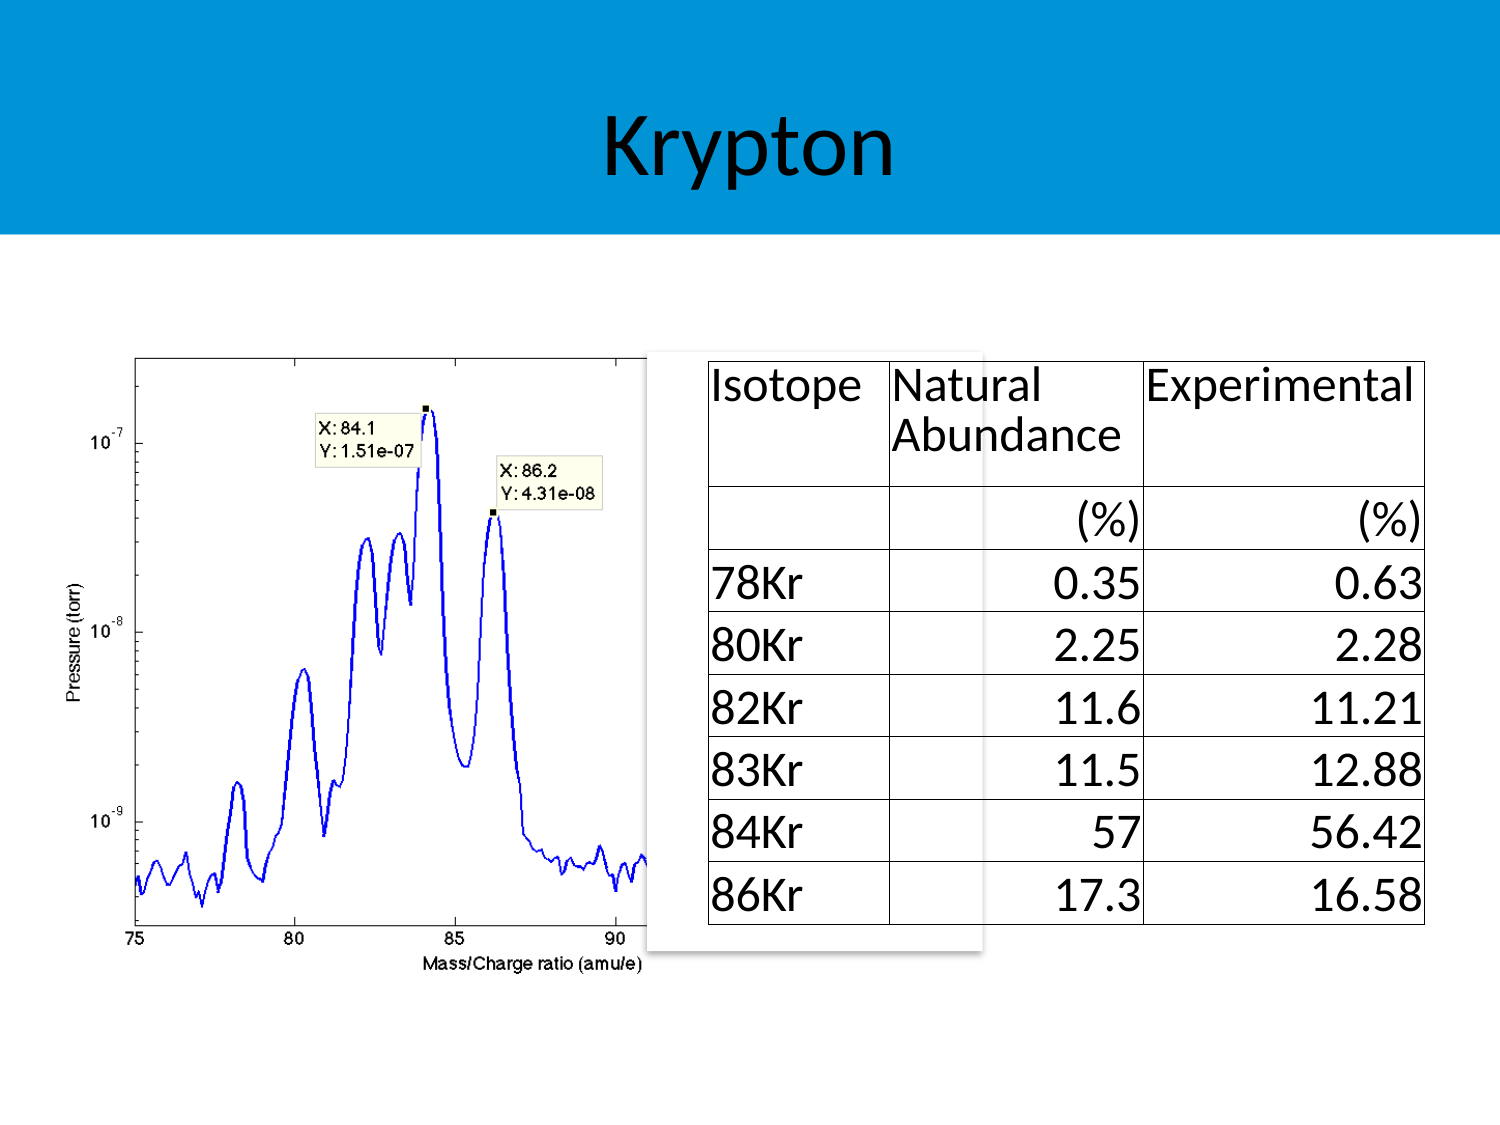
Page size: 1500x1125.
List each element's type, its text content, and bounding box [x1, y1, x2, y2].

table_cell 2.28 [1144, 612, 1424, 674]
table_cell 16.58 [1144, 862, 1424, 924]
title Krypton [75, 45, 1425, 233]
table_header Natural Abundance [1038, 362, 1143, 486]
table_cell 11.21 [1144, 675, 1424, 736]
table_header Experimental [1144, 362, 1424, 486]
table_cell 0.35 [1038, 550, 1143, 611]
table_cell 56.42 [1144, 800, 1424, 861]
table_cell 12.88 [1144, 737, 1424, 799]
table_cell 0.63 [1144, 550, 1424, 611]
table_cell (%) [1038, 487, 1143, 549]
picture [0, 235, 1500, 1125]
table_cell 2.25 [1038, 612, 1143, 674]
table_cell 17.3 [1038, 862, 1143, 924]
table_cell 57 [1038, 800, 1143, 861]
table_cell 11.6 [1038, 675, 1143, 736]
table_cell 11.5 [1038, 737, 1143, 799]
table_cell (%) [1144, 487, 1424, 549]
